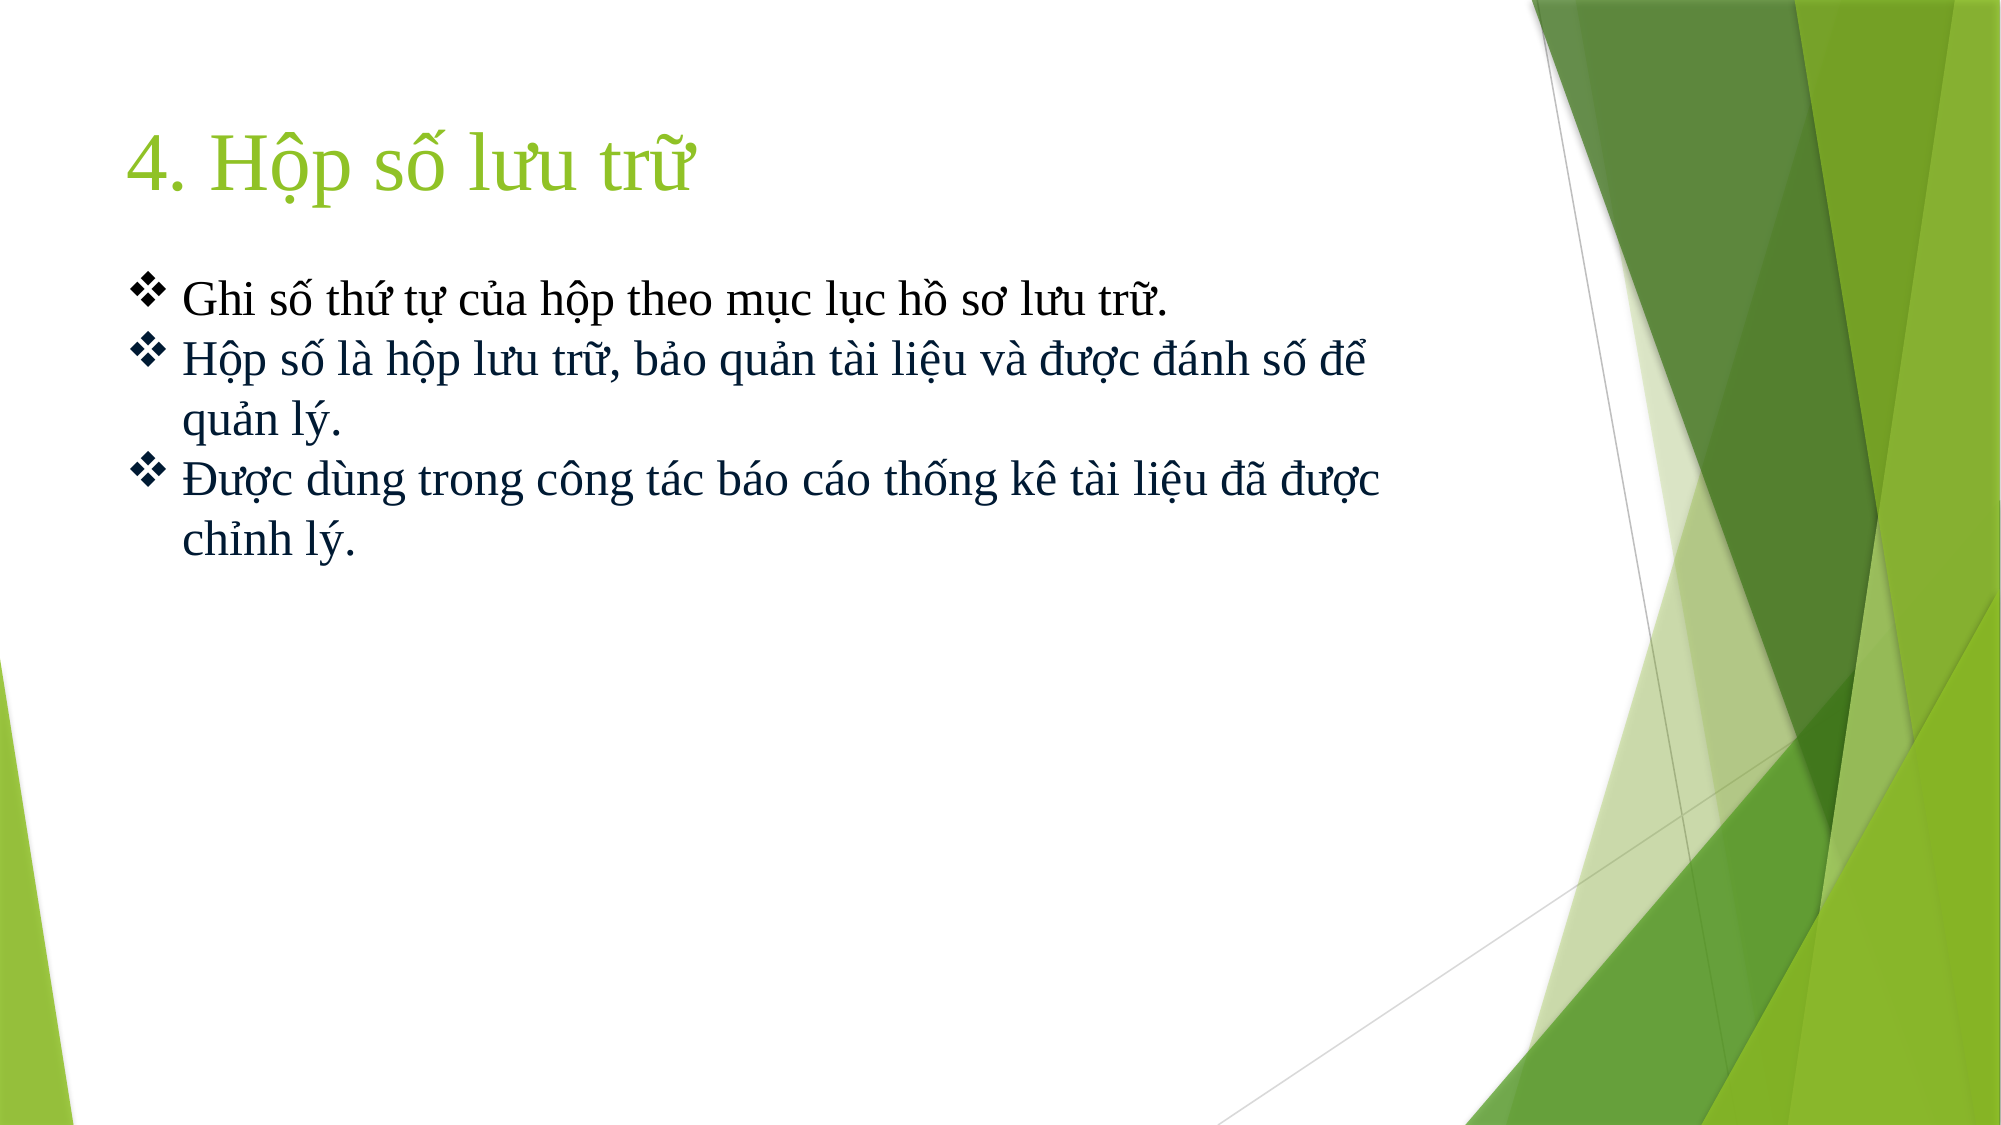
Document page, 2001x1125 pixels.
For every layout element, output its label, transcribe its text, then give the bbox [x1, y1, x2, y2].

title 4. Hộp số lưu trữ [111, 99, 1522, 213]
text_box Ghi số thứ tự của hộp theo mục lục hồ sơ lưu trữ. Hộp số là hộp lưu trữ, bảo quản tài liệu và được đánh số để quản lý. Được dùng trong công tác báo cáo thống kê tài liệu đã được chỉnh lý. [111, 258, 1468, 574]
